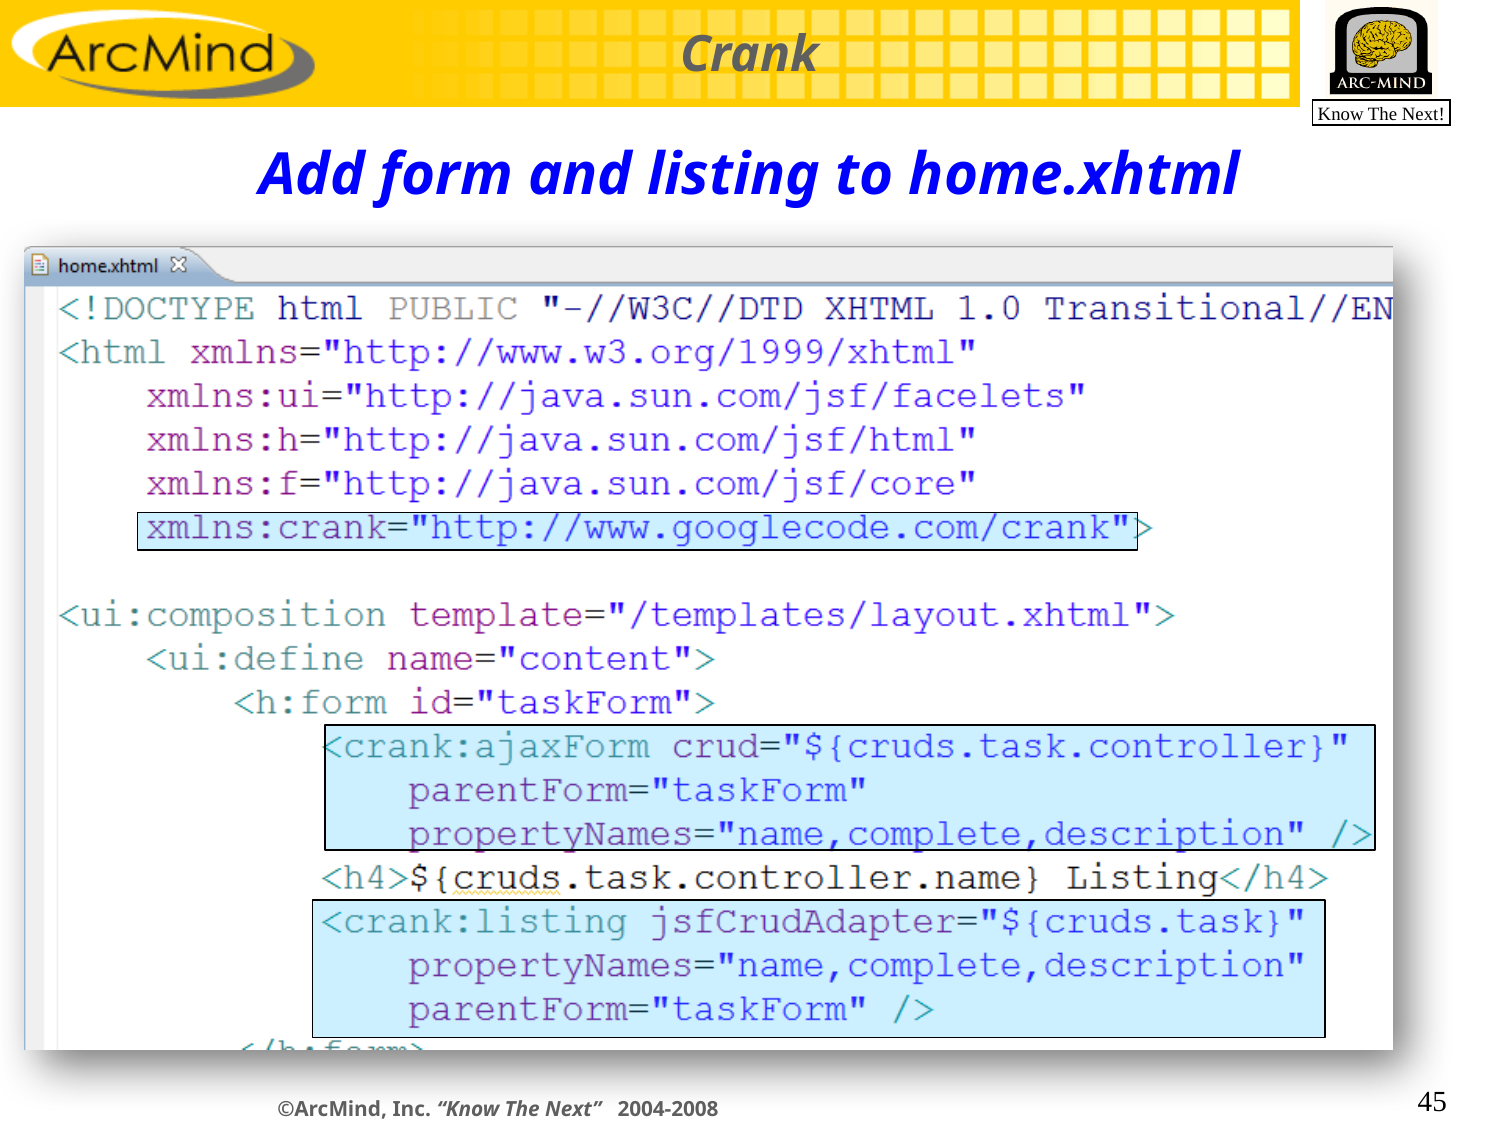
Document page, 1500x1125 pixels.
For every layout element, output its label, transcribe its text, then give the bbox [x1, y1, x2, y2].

picture [1325, 0, 1438, 99]
title Add form and listing to home.xhtml [0, 115, 1500, 210]
footer ©ArcMind, Inc. “Know The Next” 2004-2008 [262, 1100, 1149, 1125]
picture [24, 246, 1393, 1051]
picture [0, 0, 1300, 107]
slide_number 45 [1149, 1074, 1463, 1125]
